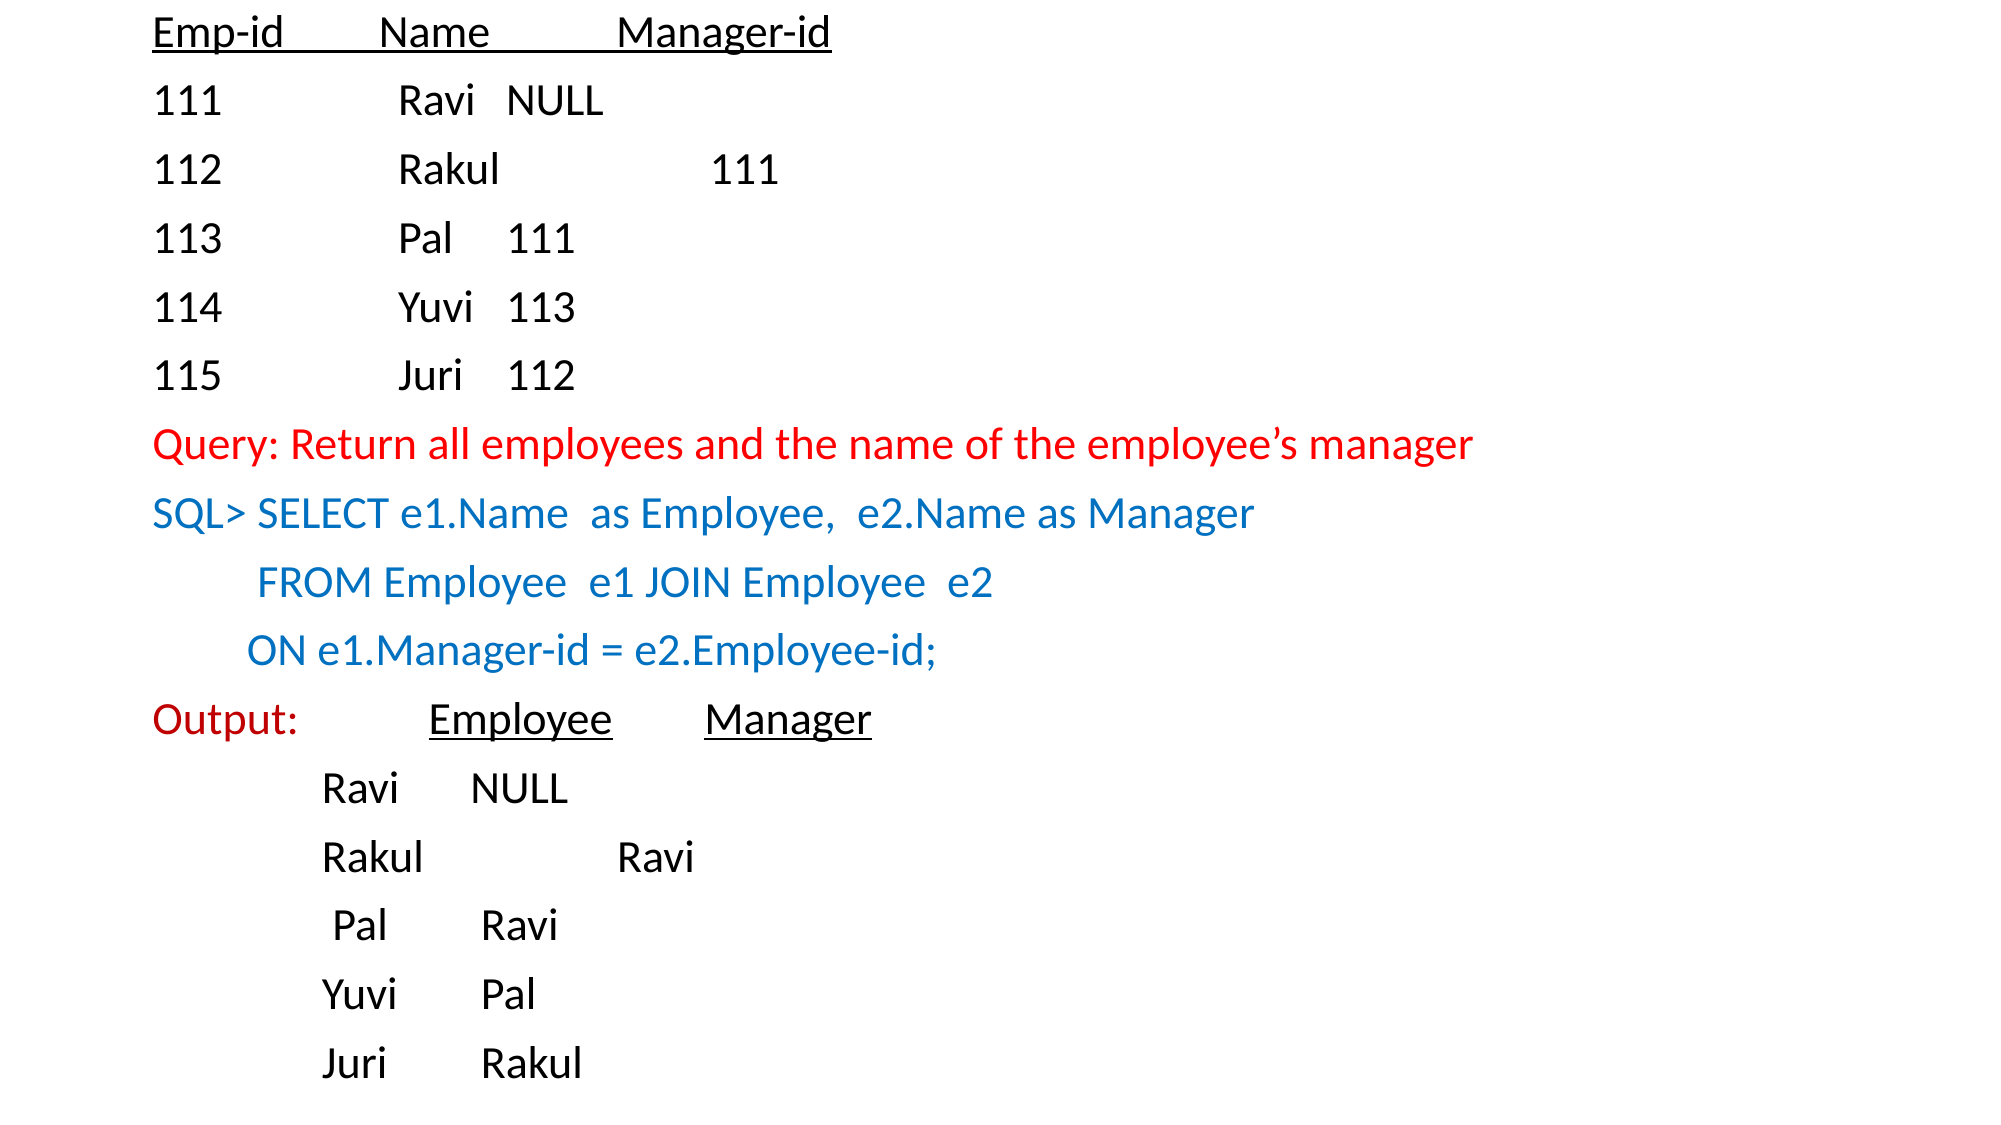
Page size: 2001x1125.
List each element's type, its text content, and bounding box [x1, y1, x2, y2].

list Emp-id Name Manager-id Ravi NULL Rakul 111 Pal 111 Yuvi 113 Juri 112 Query: Return all employees and the name of the employee’s manager SQL> SELECT e1.Name as Employee, e2.Name as Manager FROM Employee e1 JOIN Employee e2 ON e1.Manager-id = e2.Employee-id; Output: Employee Manager Ravi NULL Rakul Ravi Pal Ravi Yuvi Pal Juri Rakul [137, 0, 1863, 1100]
